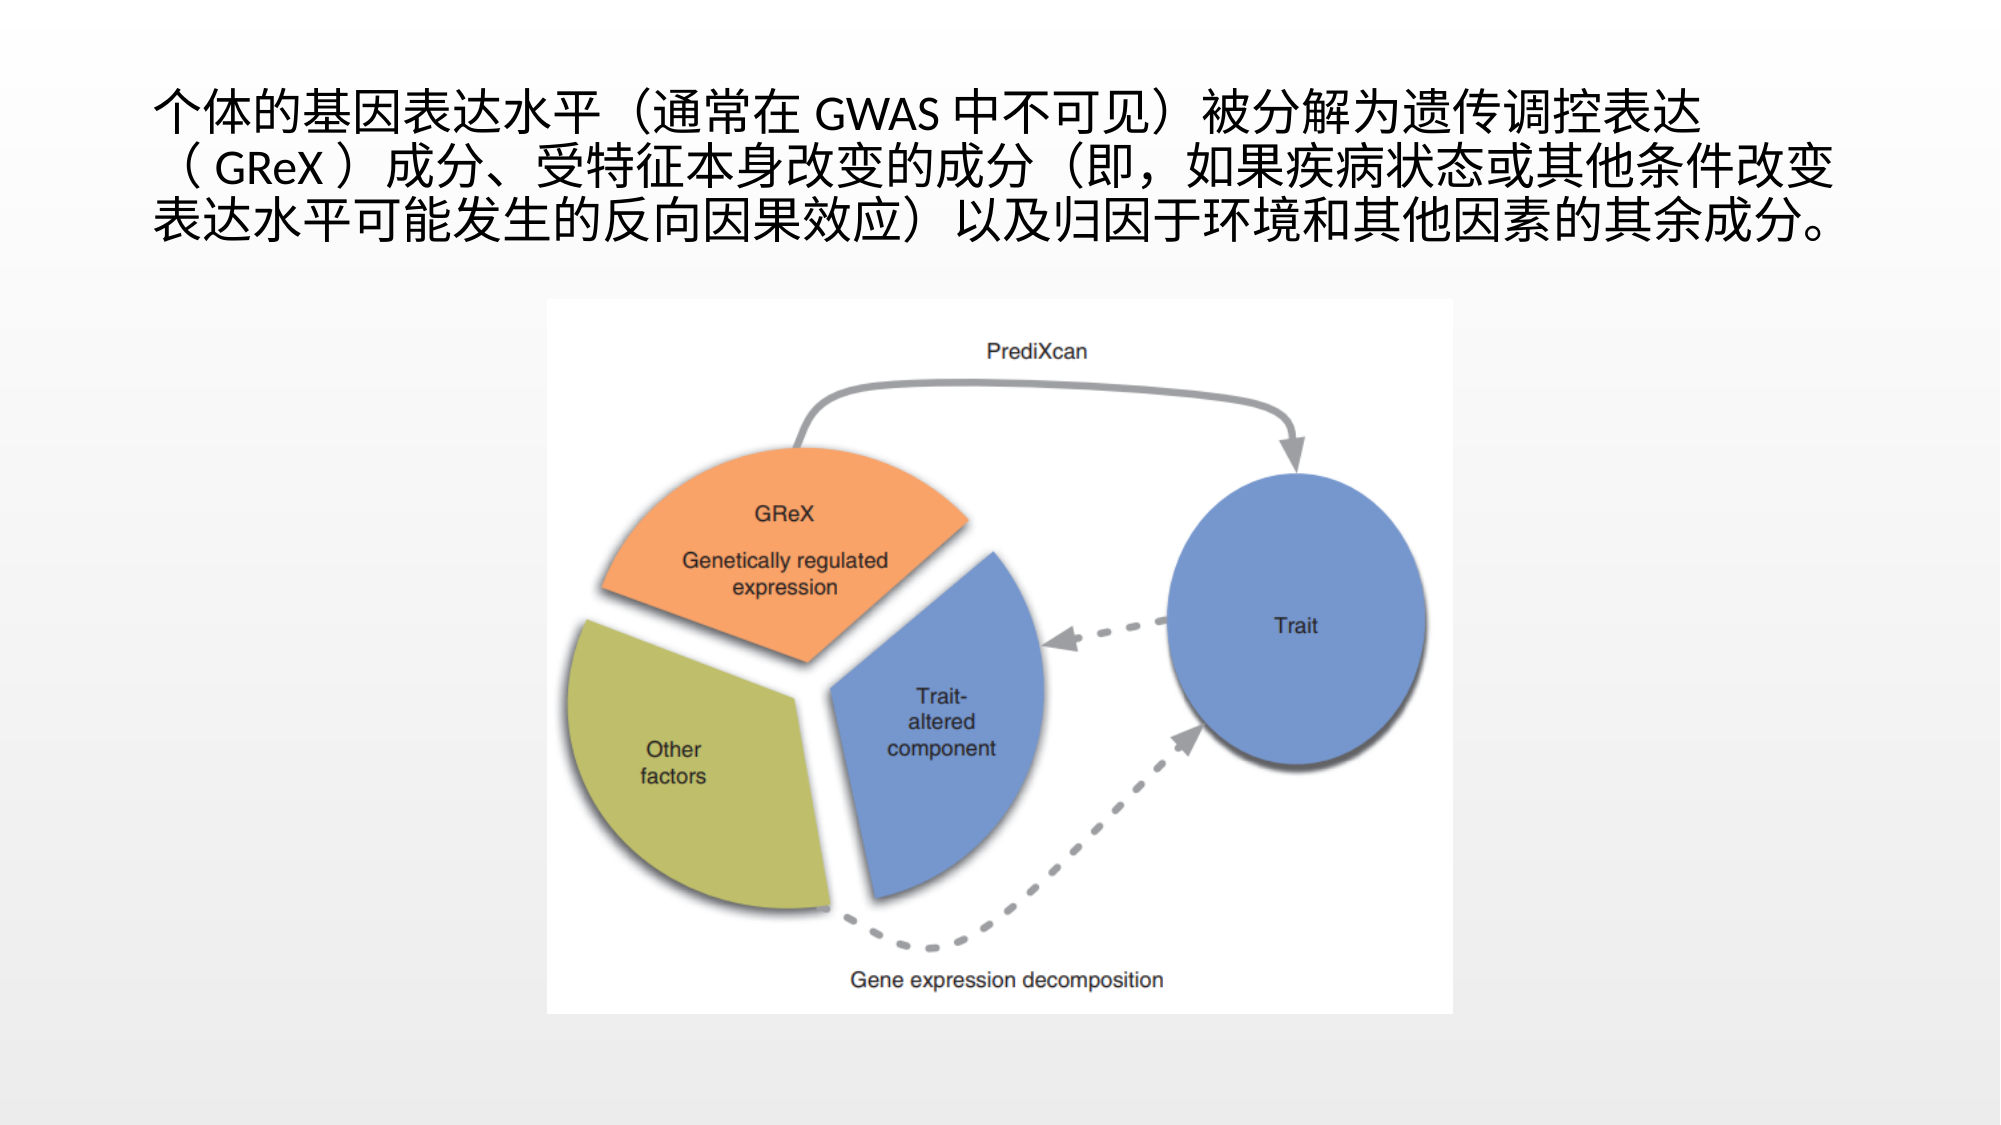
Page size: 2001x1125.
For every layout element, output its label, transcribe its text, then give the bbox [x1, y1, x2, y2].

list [546, 298, 1453, 1014]
title 个体的基因表达水平（通常在GWAS中不可见）被分解为遗传调控表达（GReX）成分、受特征本身改变的成分（即，如果疾病状态或其他条件改变表达水平可能发生的反向因果效应）以及归因于环境和其他因素的其余成分。 [137, 59, 1863, 278]
